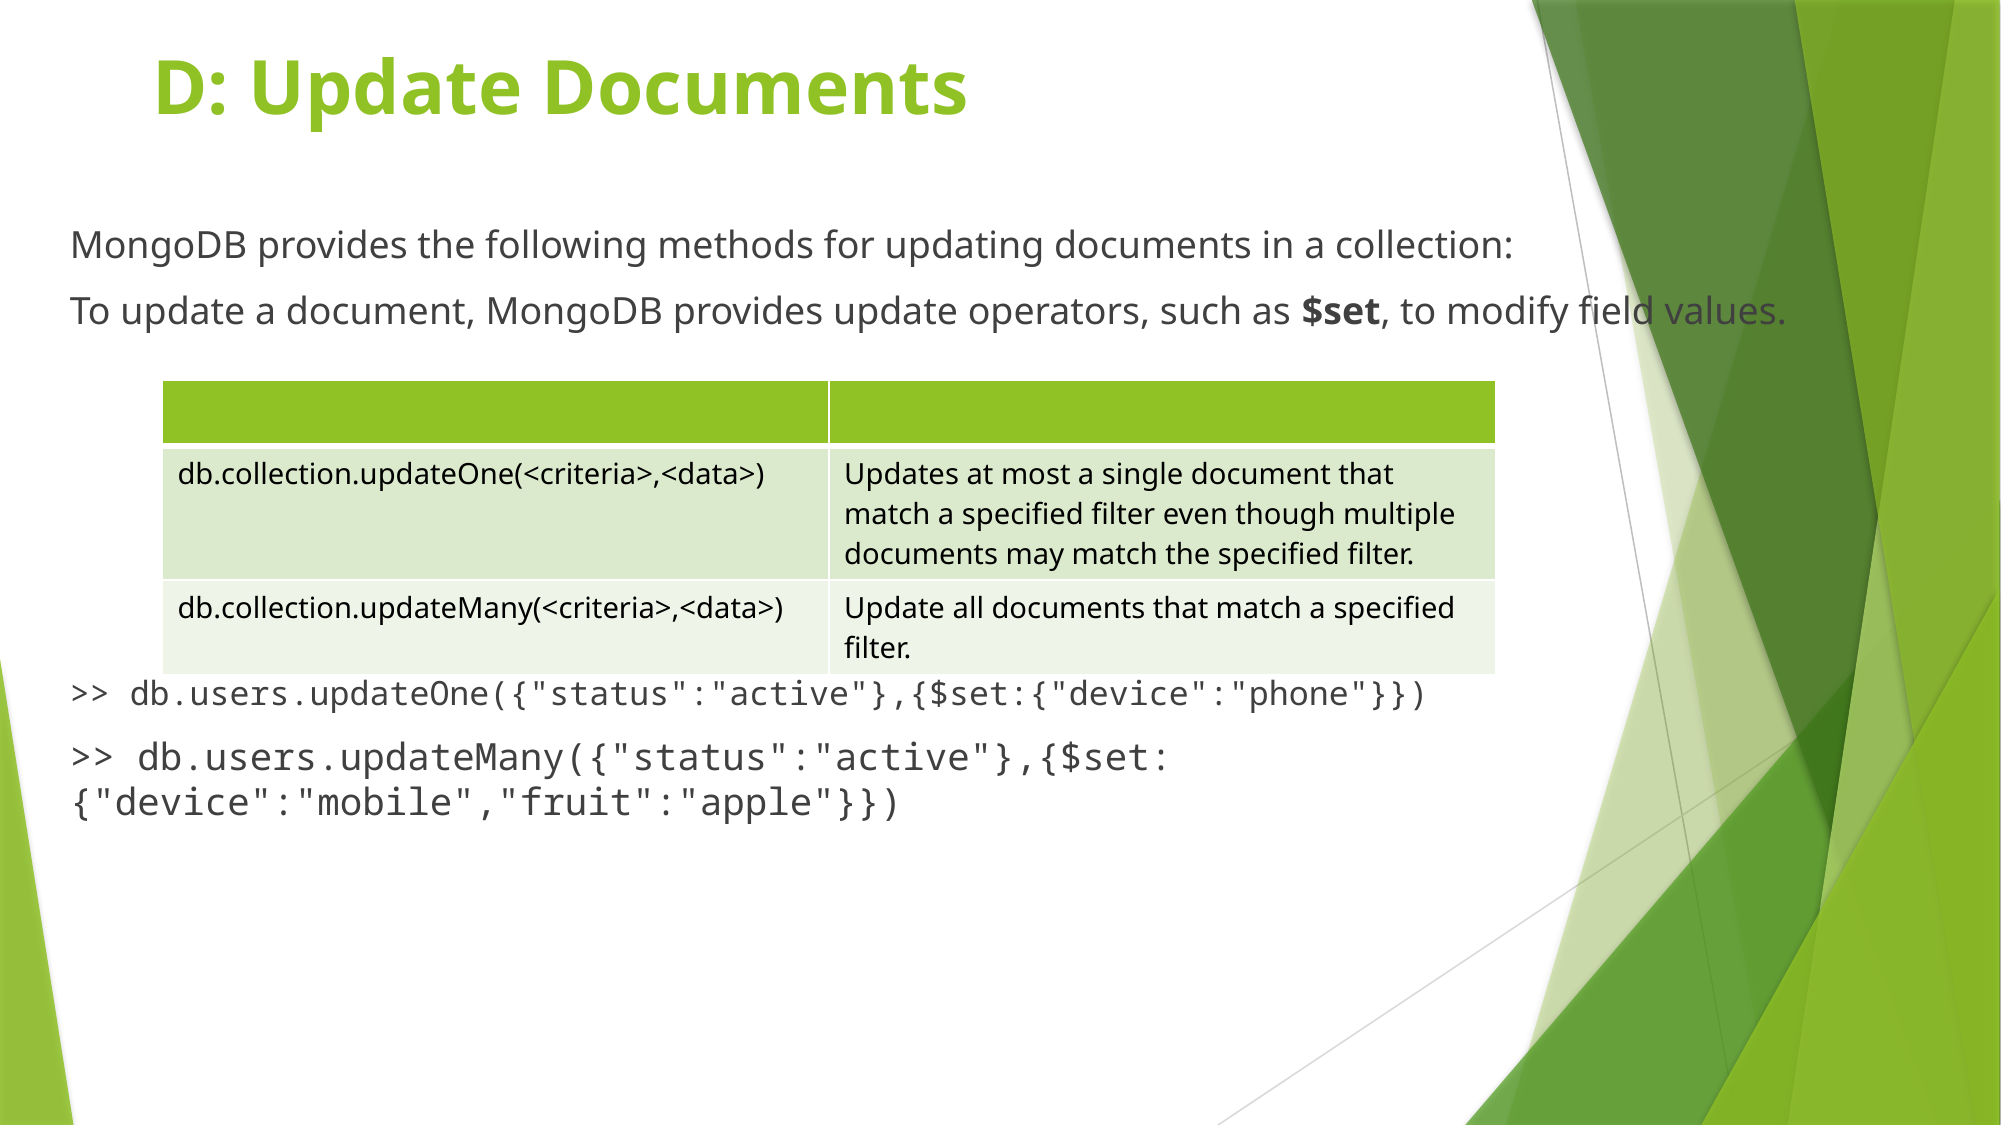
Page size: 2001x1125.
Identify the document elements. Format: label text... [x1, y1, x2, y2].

table_cell Updates at most a single document that match a specified filter even though multiple documents may match the specified filter. [830, 449, 1495, 579]
table_cell Update all documents that match a specified filter. [830, 581, 1495, 674]
table_cell db.collection.updateOne(<criteria>,<data>) [163, 449, 828, 579]
title D: Update Documents [137, 32, 1341, 187]
table_header [830, 381, 1495, 443]
table_header [163, 381, 828, 443]
table_cell db.collection.updateMany(<criteria>,<data>) [163, 581, 828, 674]
list MongoDB provides the following methods for updating documents in a collection: To update a document, MongoDB provides update operators, such as $set, to modify field values. >> db.users.updateOne({"status":"active"},{$set:{"device":"phone"}}) >> db.users.updateMany({"status":"active"},{$set:{"device":"mobile","fruit":"apple"}}) [54, 213, 1863, 910]
